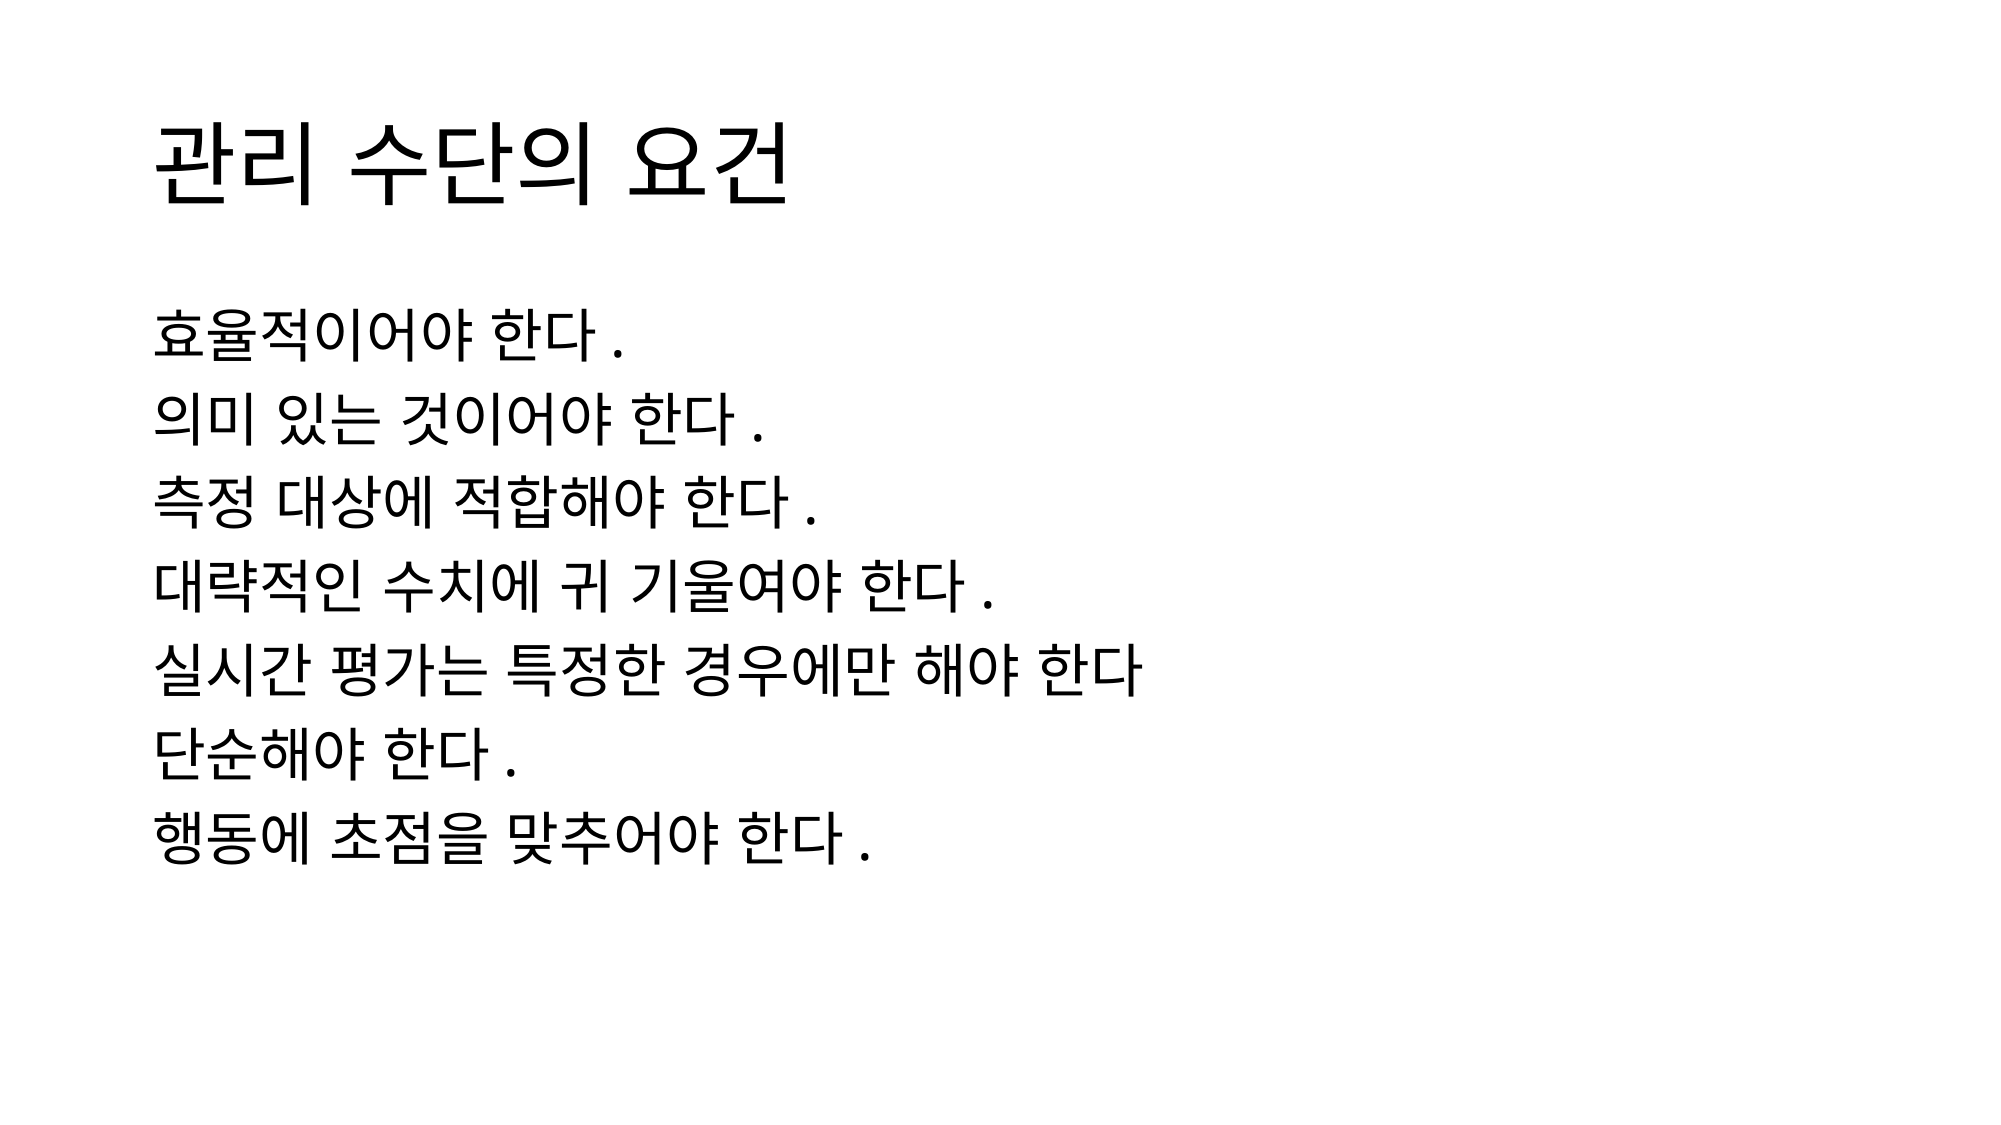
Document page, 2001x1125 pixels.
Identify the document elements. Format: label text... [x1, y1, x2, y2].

list 효율적이어야 한다. 의미 있는 것이어야 한다. 측정 대상에 적합해야 한다. 대략적인 수치에 귀 기울여야 한다. 실시간 평가는 특정한 경우에만 해야 한다 단순해야 한다. 행동에 초점을 맞추어야 한다. [137, 299, 1863, 1014]
title 관리 수단의 요건 [137, 59, 1863, 278]
